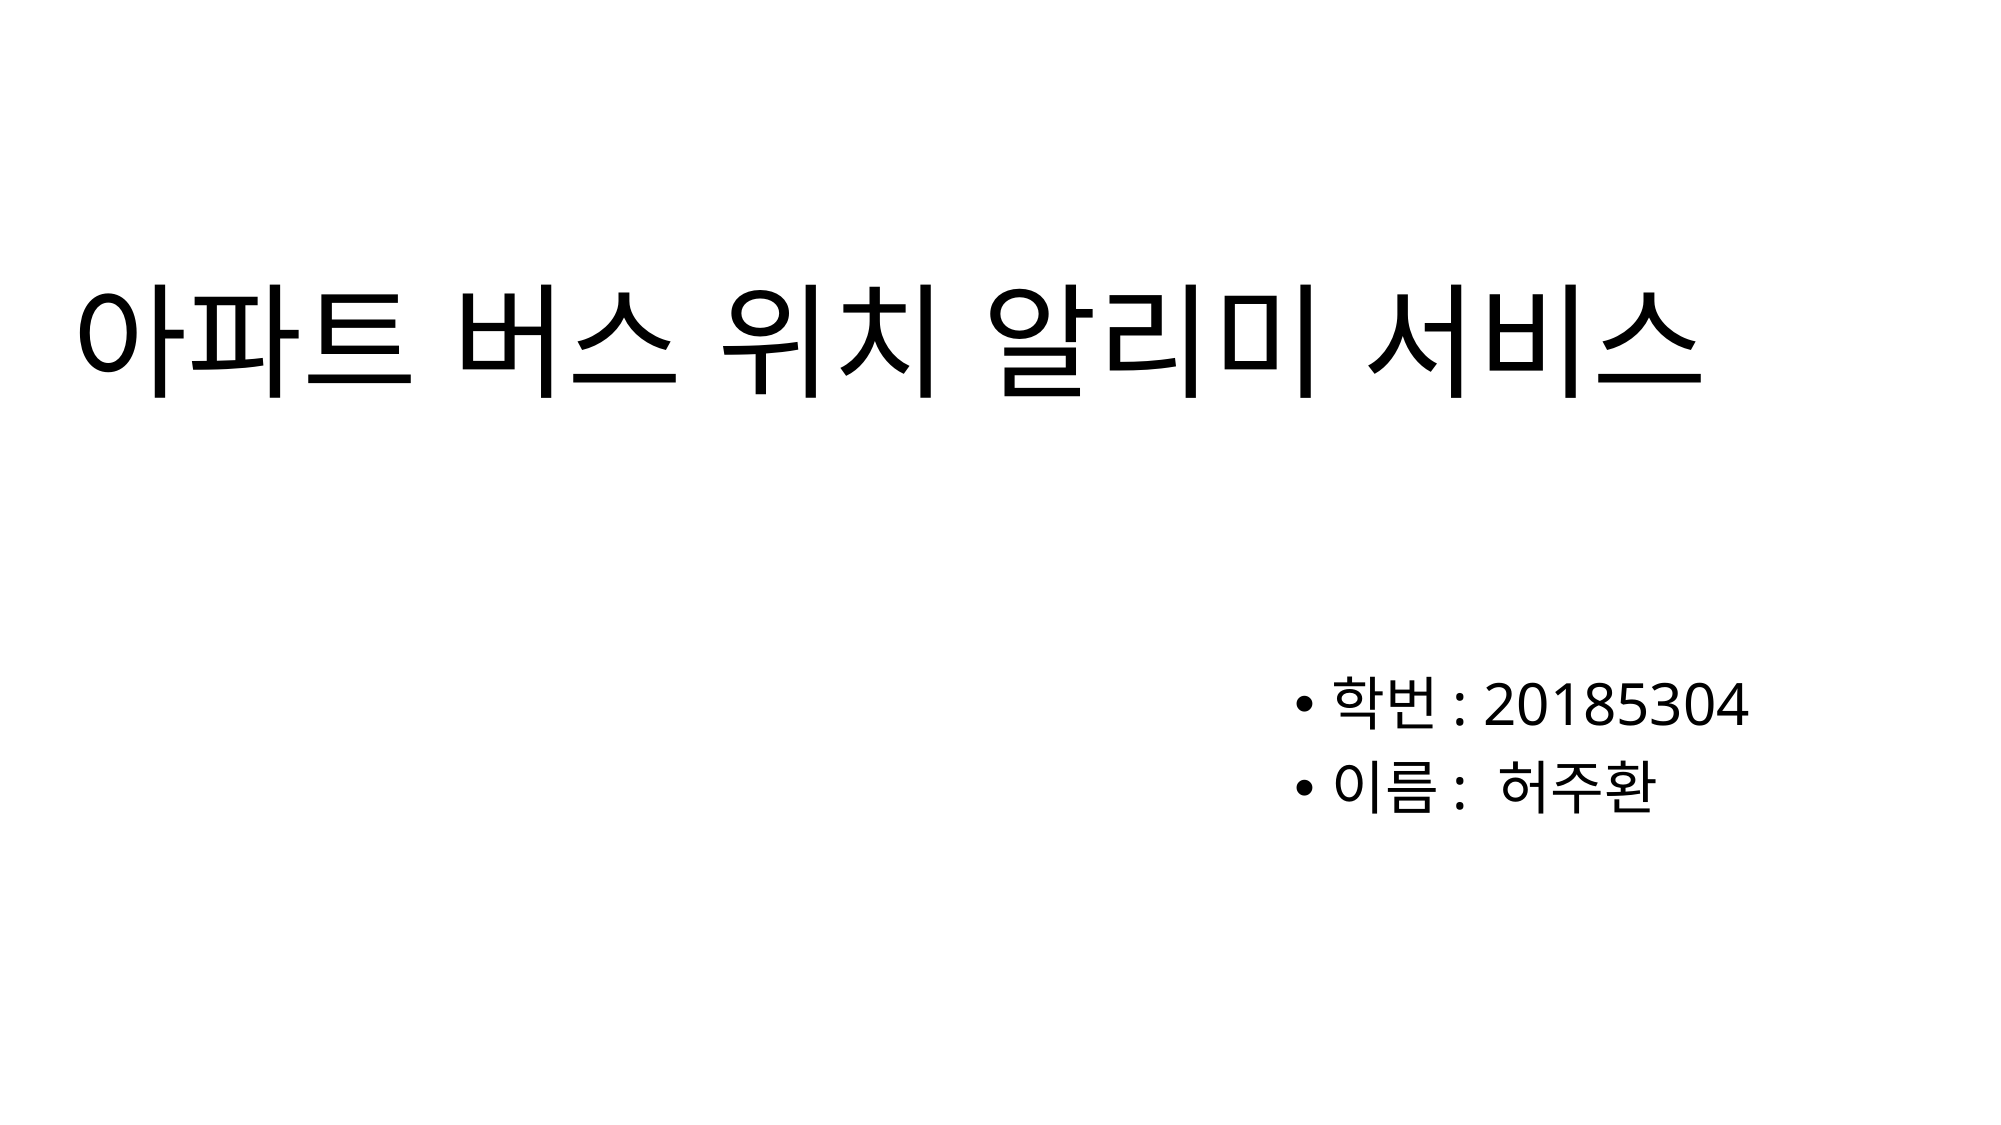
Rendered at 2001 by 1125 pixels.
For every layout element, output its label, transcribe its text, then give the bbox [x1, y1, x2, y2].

title 아파트 버스 위치 알리미 서비스 [57, 239, 1920, 458]
list 학번: 20185304 이름: 허주환 [1279, 667, 1785, 860]
